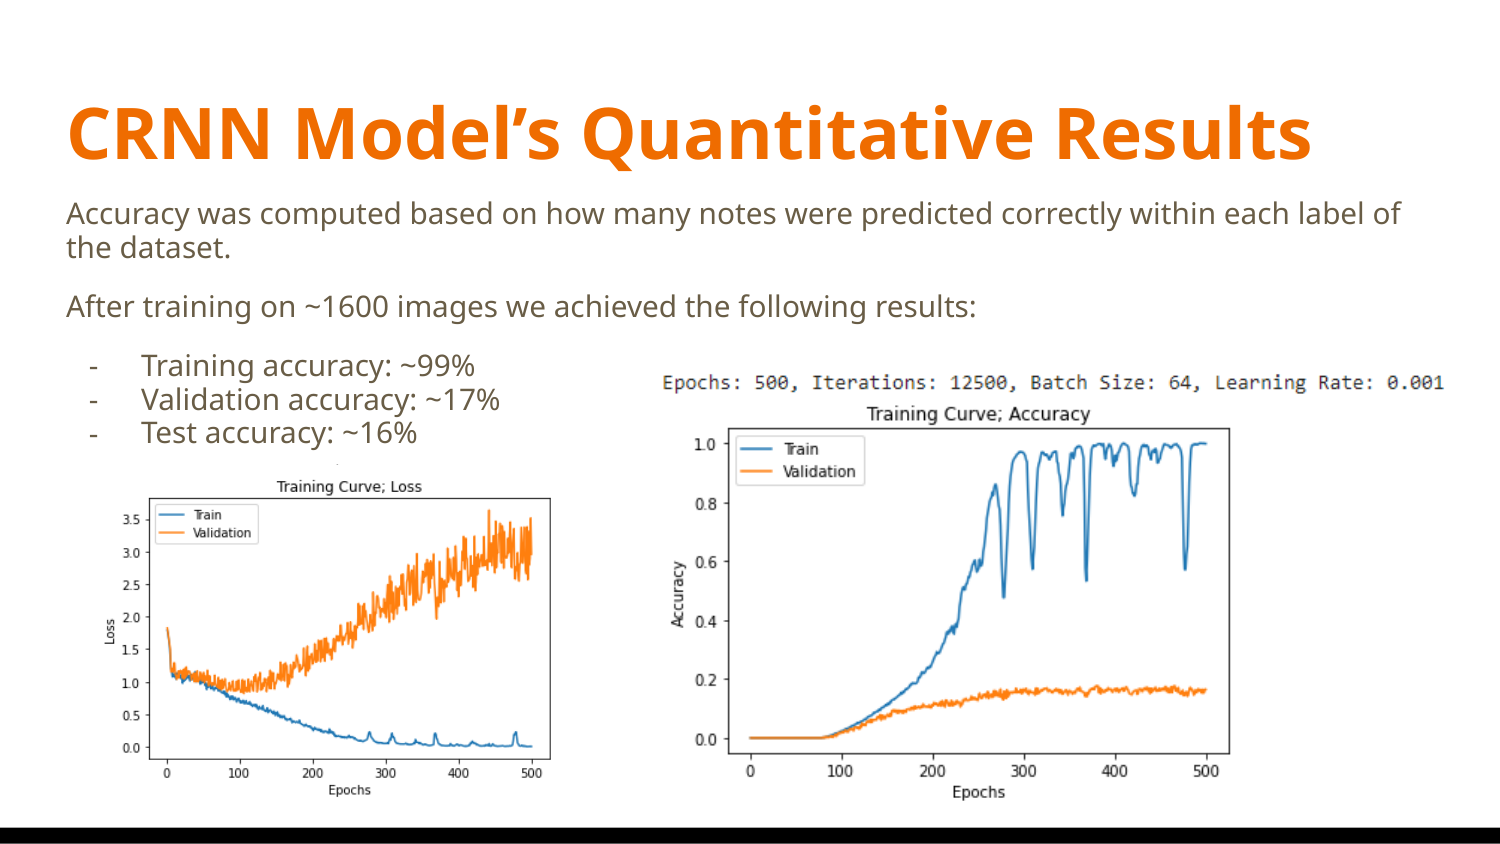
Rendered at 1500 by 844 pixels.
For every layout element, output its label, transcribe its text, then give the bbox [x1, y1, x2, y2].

picture [637, 363, 1459, 816]
list Accuracy was computed based on how many notes were predicted correctly within each label of the dataset. After training on ~1600 images we achieved the following results: Training accuracy: ~99% Validation accuracy: ~17% Test accuracy: ~16% [51, 182, 1449, 725]
title CRNN Model’s Quantitative Results [51, 72, 1449, 182]
picture [76, 464, 618, 803]
